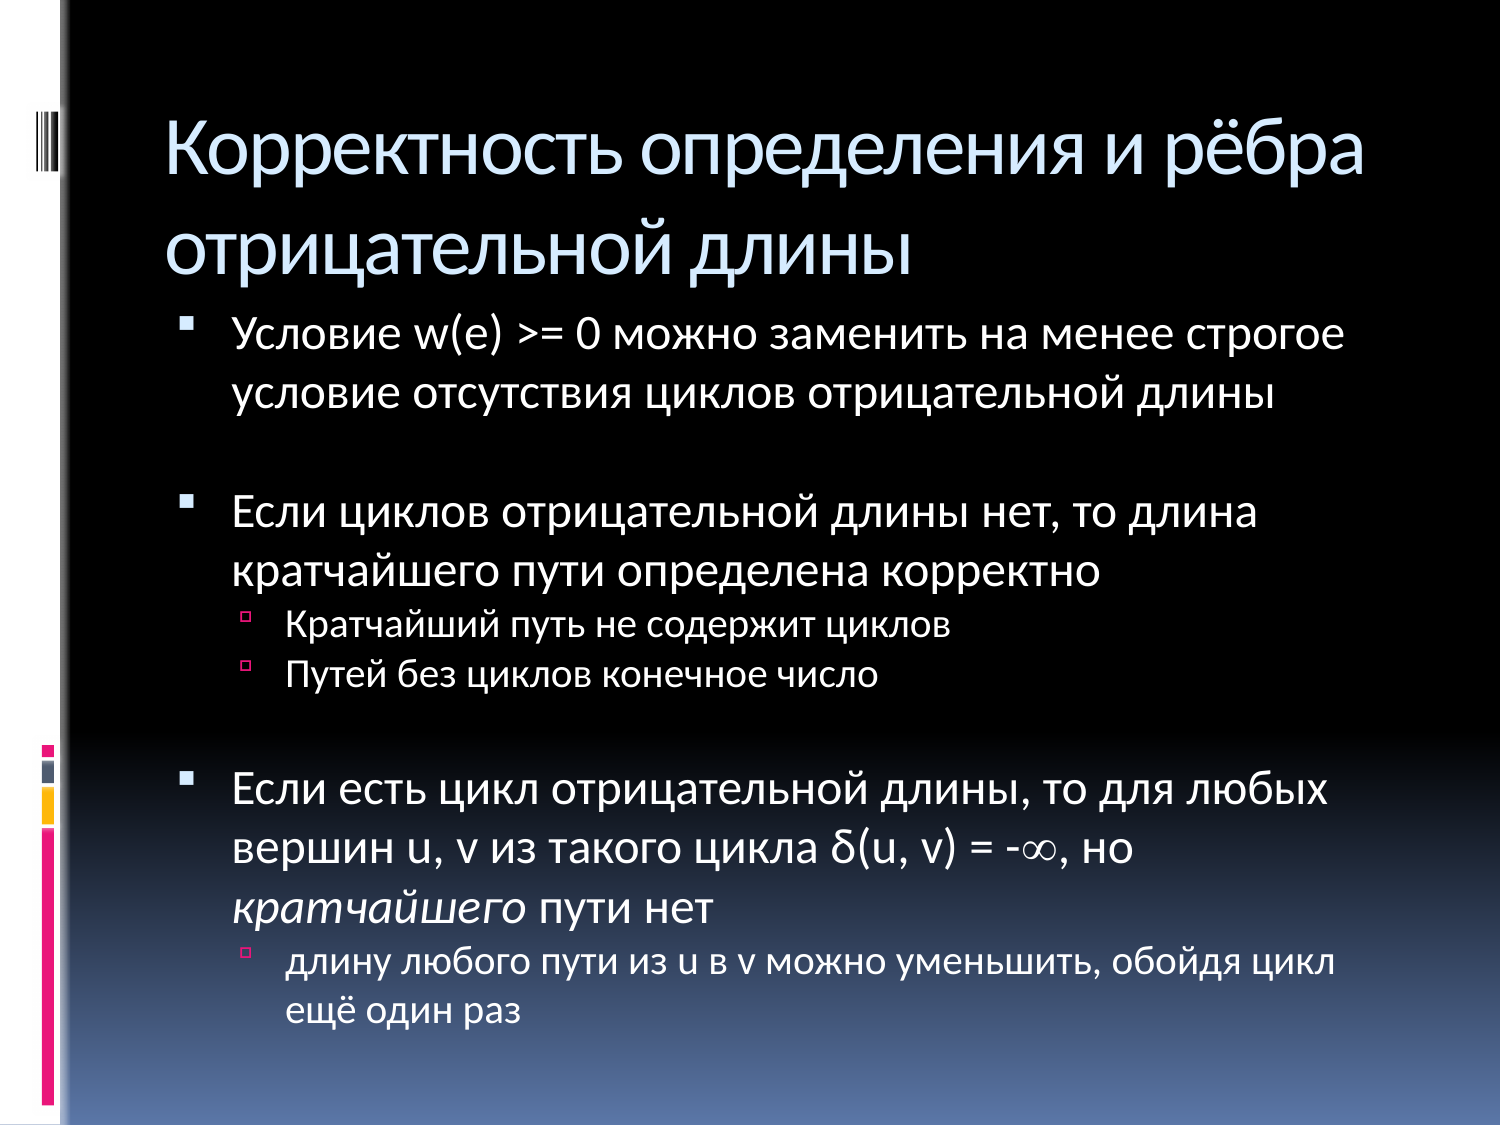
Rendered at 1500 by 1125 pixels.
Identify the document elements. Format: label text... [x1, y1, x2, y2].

list Условие w(e) >= 0 можно заменить на менее строгое условие отсутствия циклов отрицательной длины Если циклов отрицательной длины нет, то длина кратчайшего пути определена корректно Кратчайший путь не содержит циклов Путей без циклов конечное число Если есть цикл отрицательной длины, то для любых вершин u, v из такого цикла δ(u, v) = -, но кратчайшего пути нет длину любого пути из u в v можно уменьшить, обойдя цикл ещё один раз [150, 292, 1425, 1043]
title Корректность определения и рёбра отрицательной длины [150, 83, 1425, 234]
